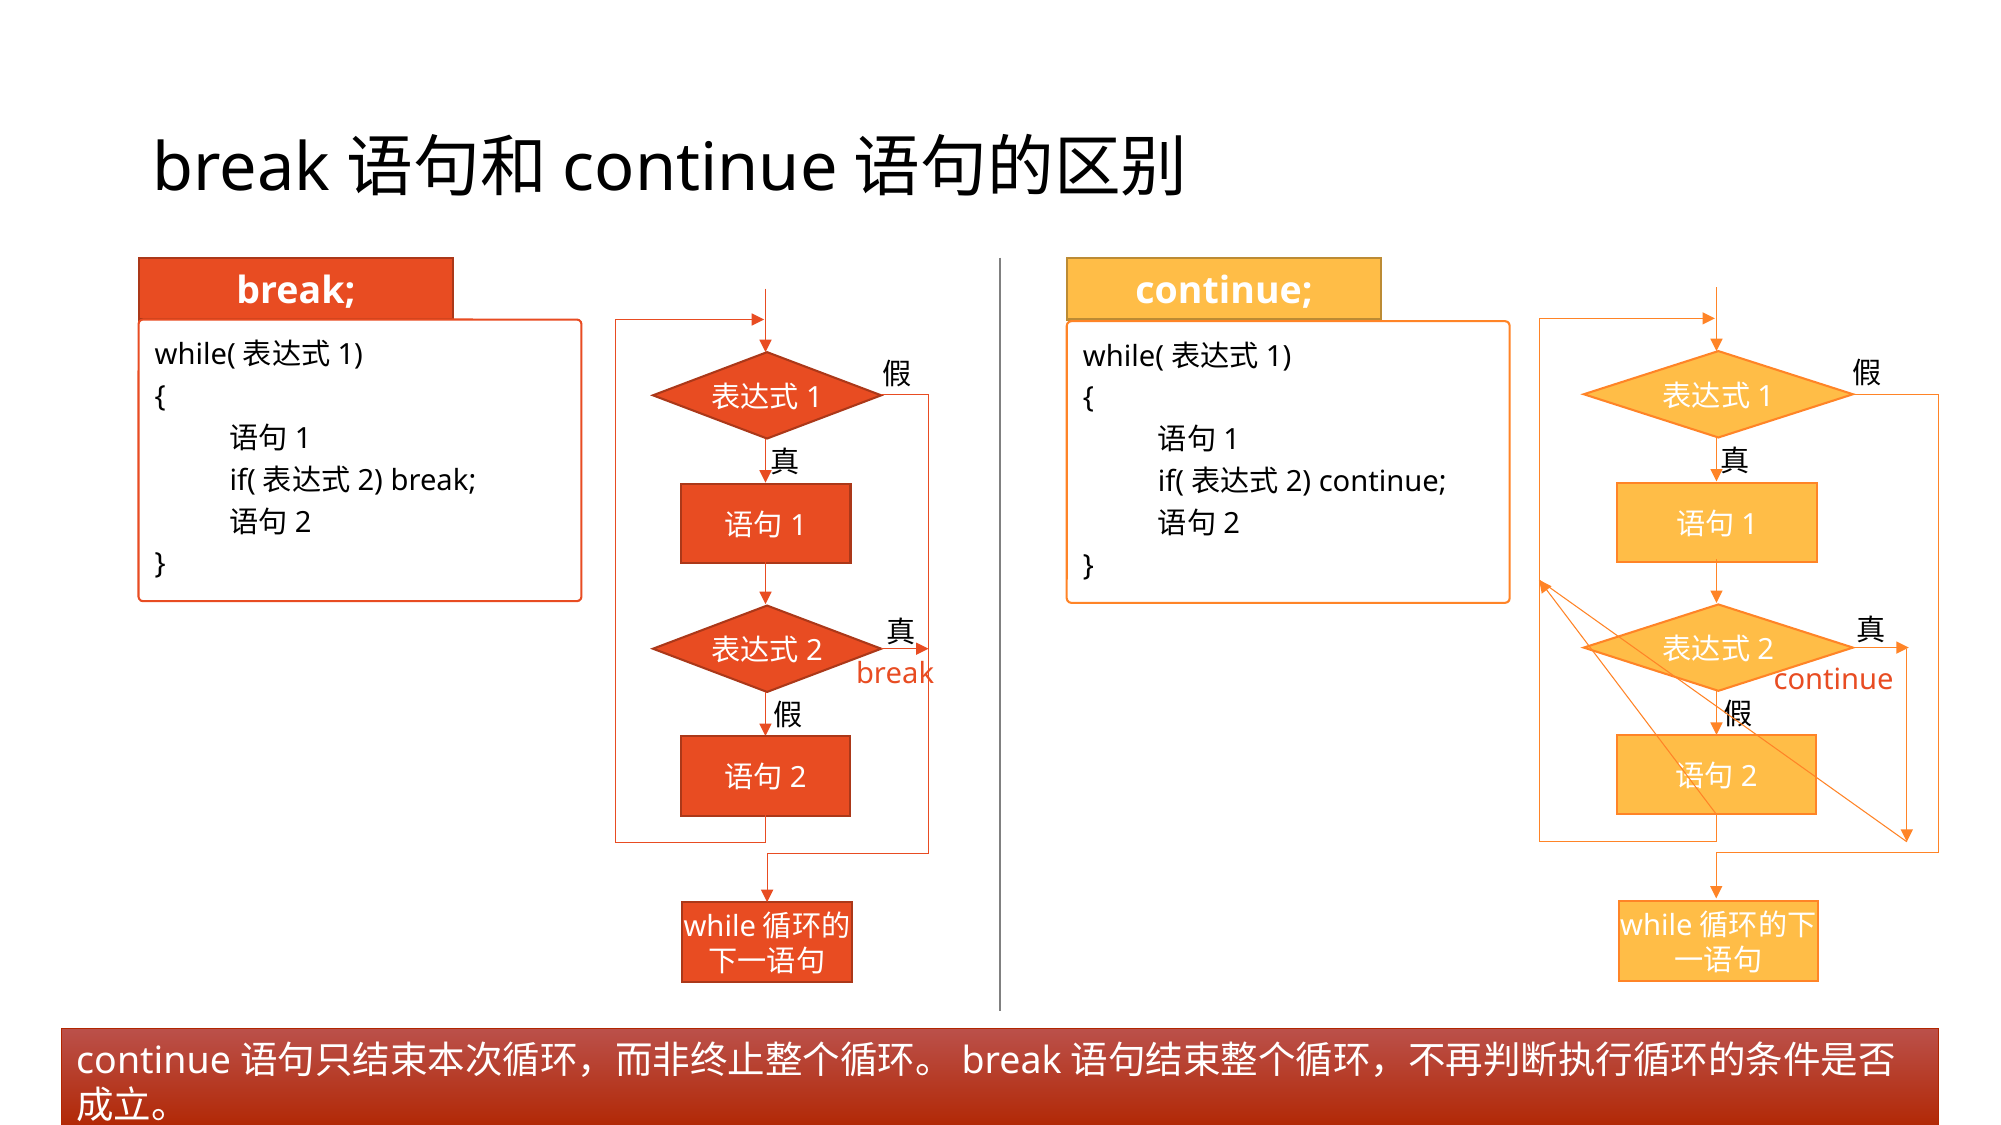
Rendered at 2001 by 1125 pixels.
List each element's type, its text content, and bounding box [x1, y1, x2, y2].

text_box continue语句只结束本次循环，而非终止整个循环。break语句结束整个循环，不再判断执行循环的条件是否成立。 [61, 1028, 1939, 1125]
text_box while(表达式1) { 语句1 if(表达式2) break; 语句2 } [137, 318, 583, 603]
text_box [615, 288, 962, 983]
text_box break; [138, 257, 454, 320]
title break语句和continue语句的区别 [137, 59, 1863, 278]
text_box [1539, 287, 1939, 981]
text_box continue; [1066, 257, 1382, 321]
text_box while(表达式1) { 语句1 if(表达式2) continue; 语句2 } [1065, 320, 1511, 604]
